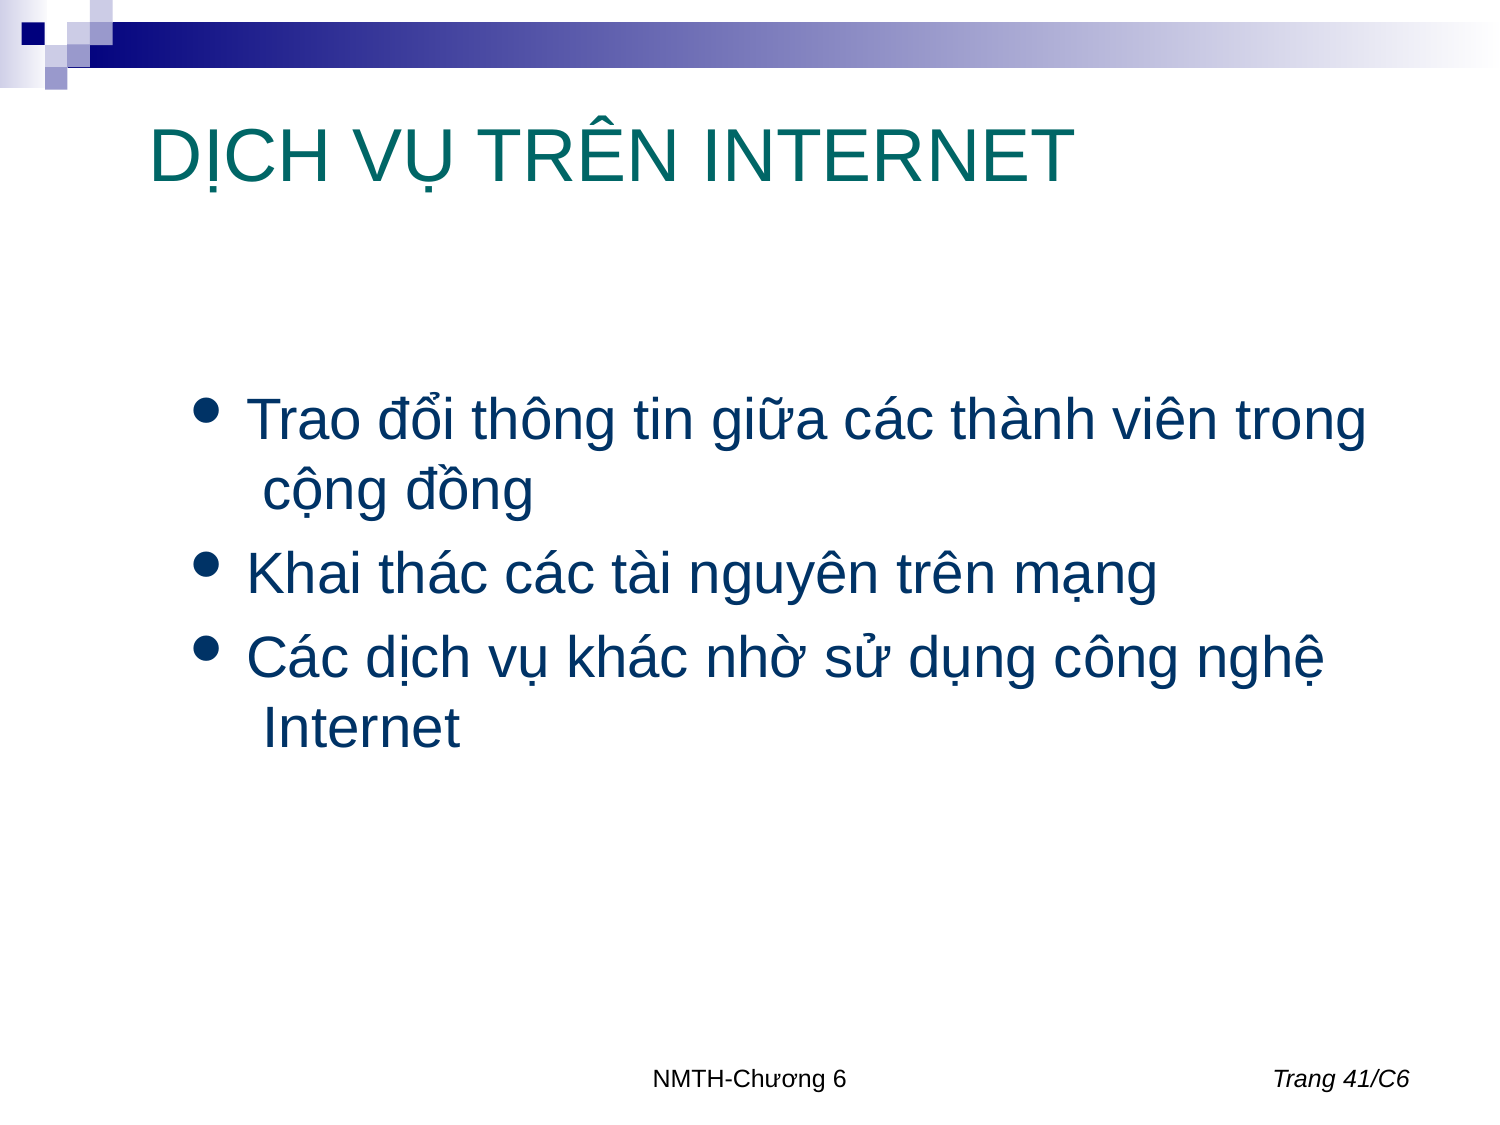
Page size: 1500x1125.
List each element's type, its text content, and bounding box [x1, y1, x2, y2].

slide_number Trang 41/C6 [1074, 1025, 1425, 1100]
title DỊCH VỤ TRÊN INTERNET [146, 55, 1081, 246]
text_box Trao đổi thông tin giữa các thành viên trong cộng đồng Khai thác các tài nguyên trên mạng Các dịch vụ khác nhờ sử dụng công nghệ Internet [187, 379, 1376, 759]
footer NMTH-Chương 6 [512, 1025, 988, 1100]
